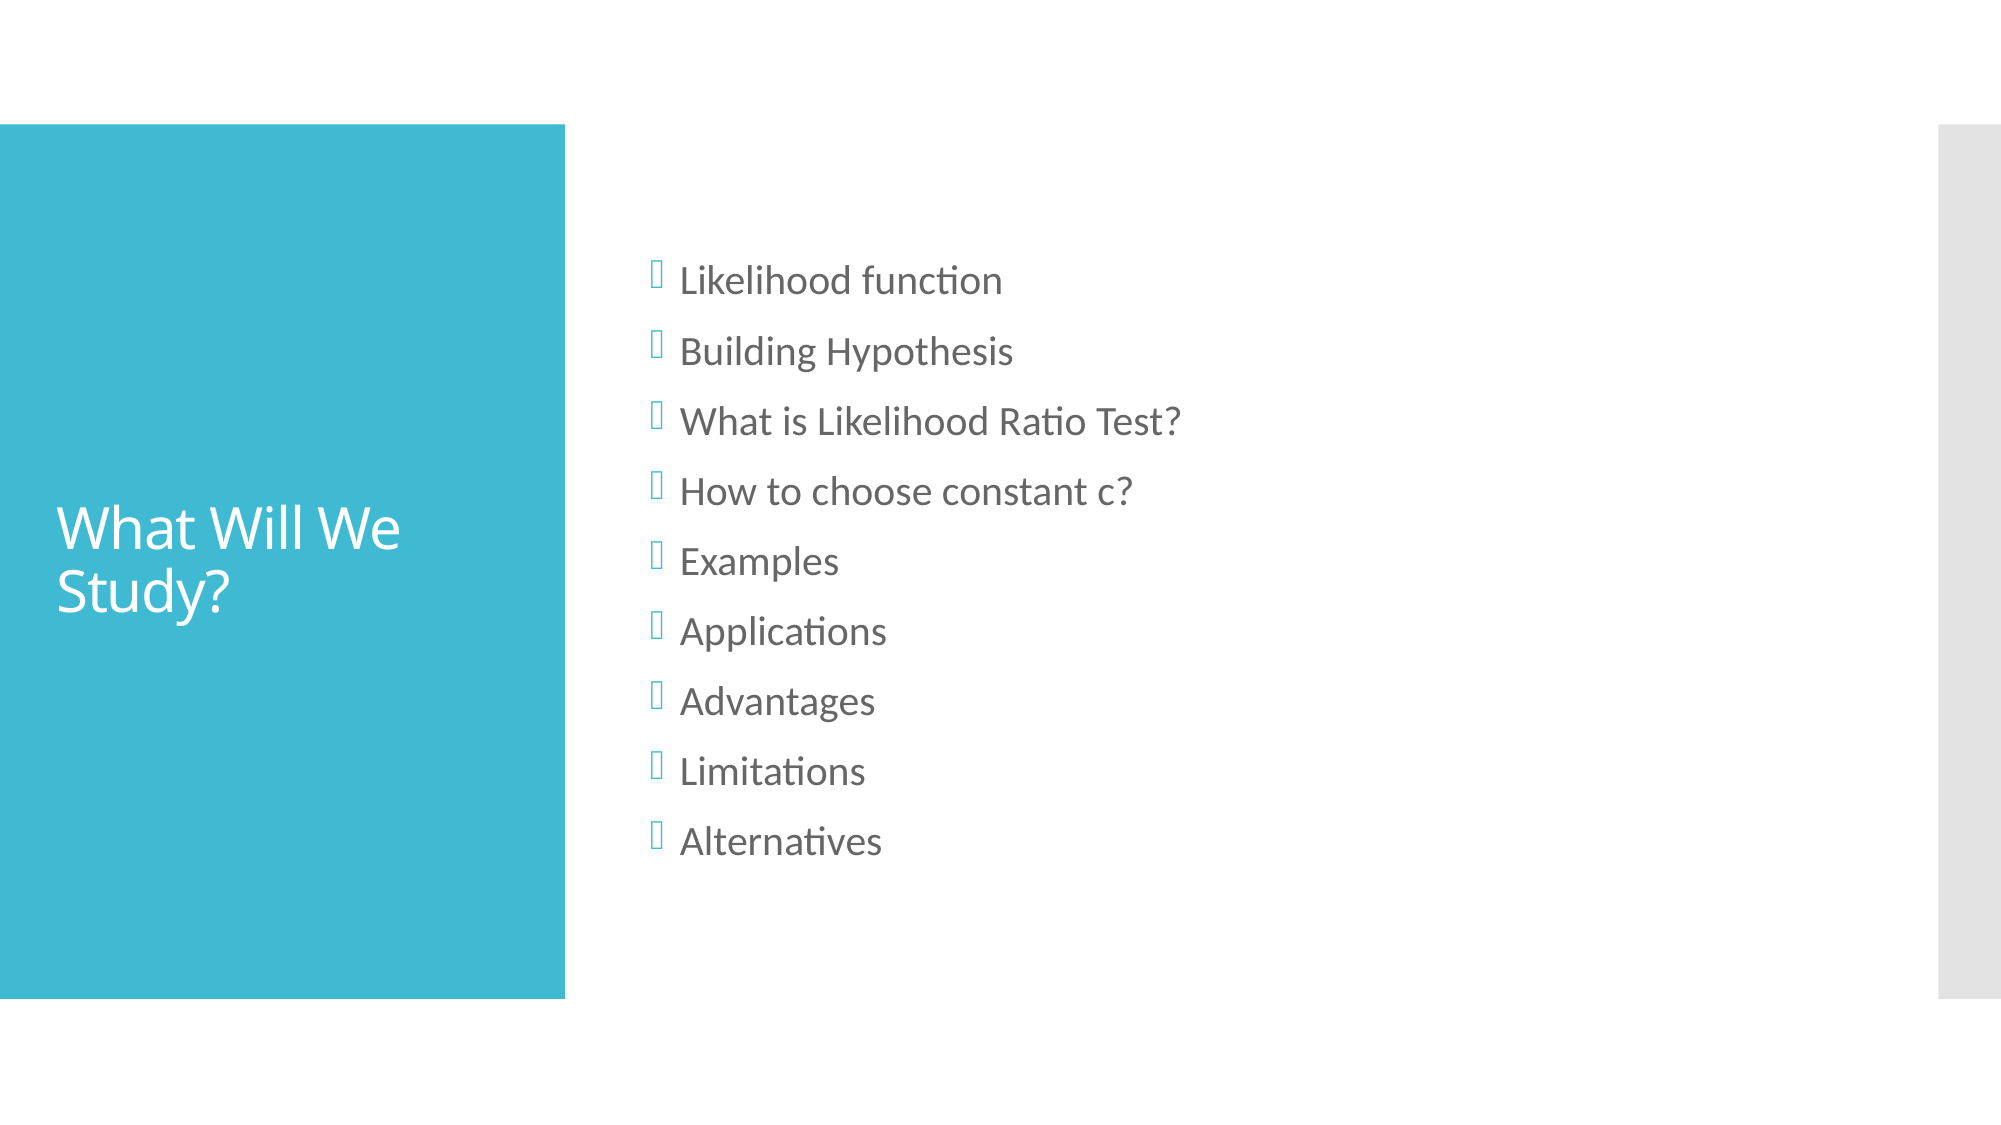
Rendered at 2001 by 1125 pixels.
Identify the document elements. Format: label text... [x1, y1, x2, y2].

list Likelihood function Building Hypothesis What is Likelihood Ratio Test? How to choose constant c? Examples Applications Advantages Limitations Alternatives [634, 141, 1835, 982]
title What Will We Study? [41, 184, 525, 940]
